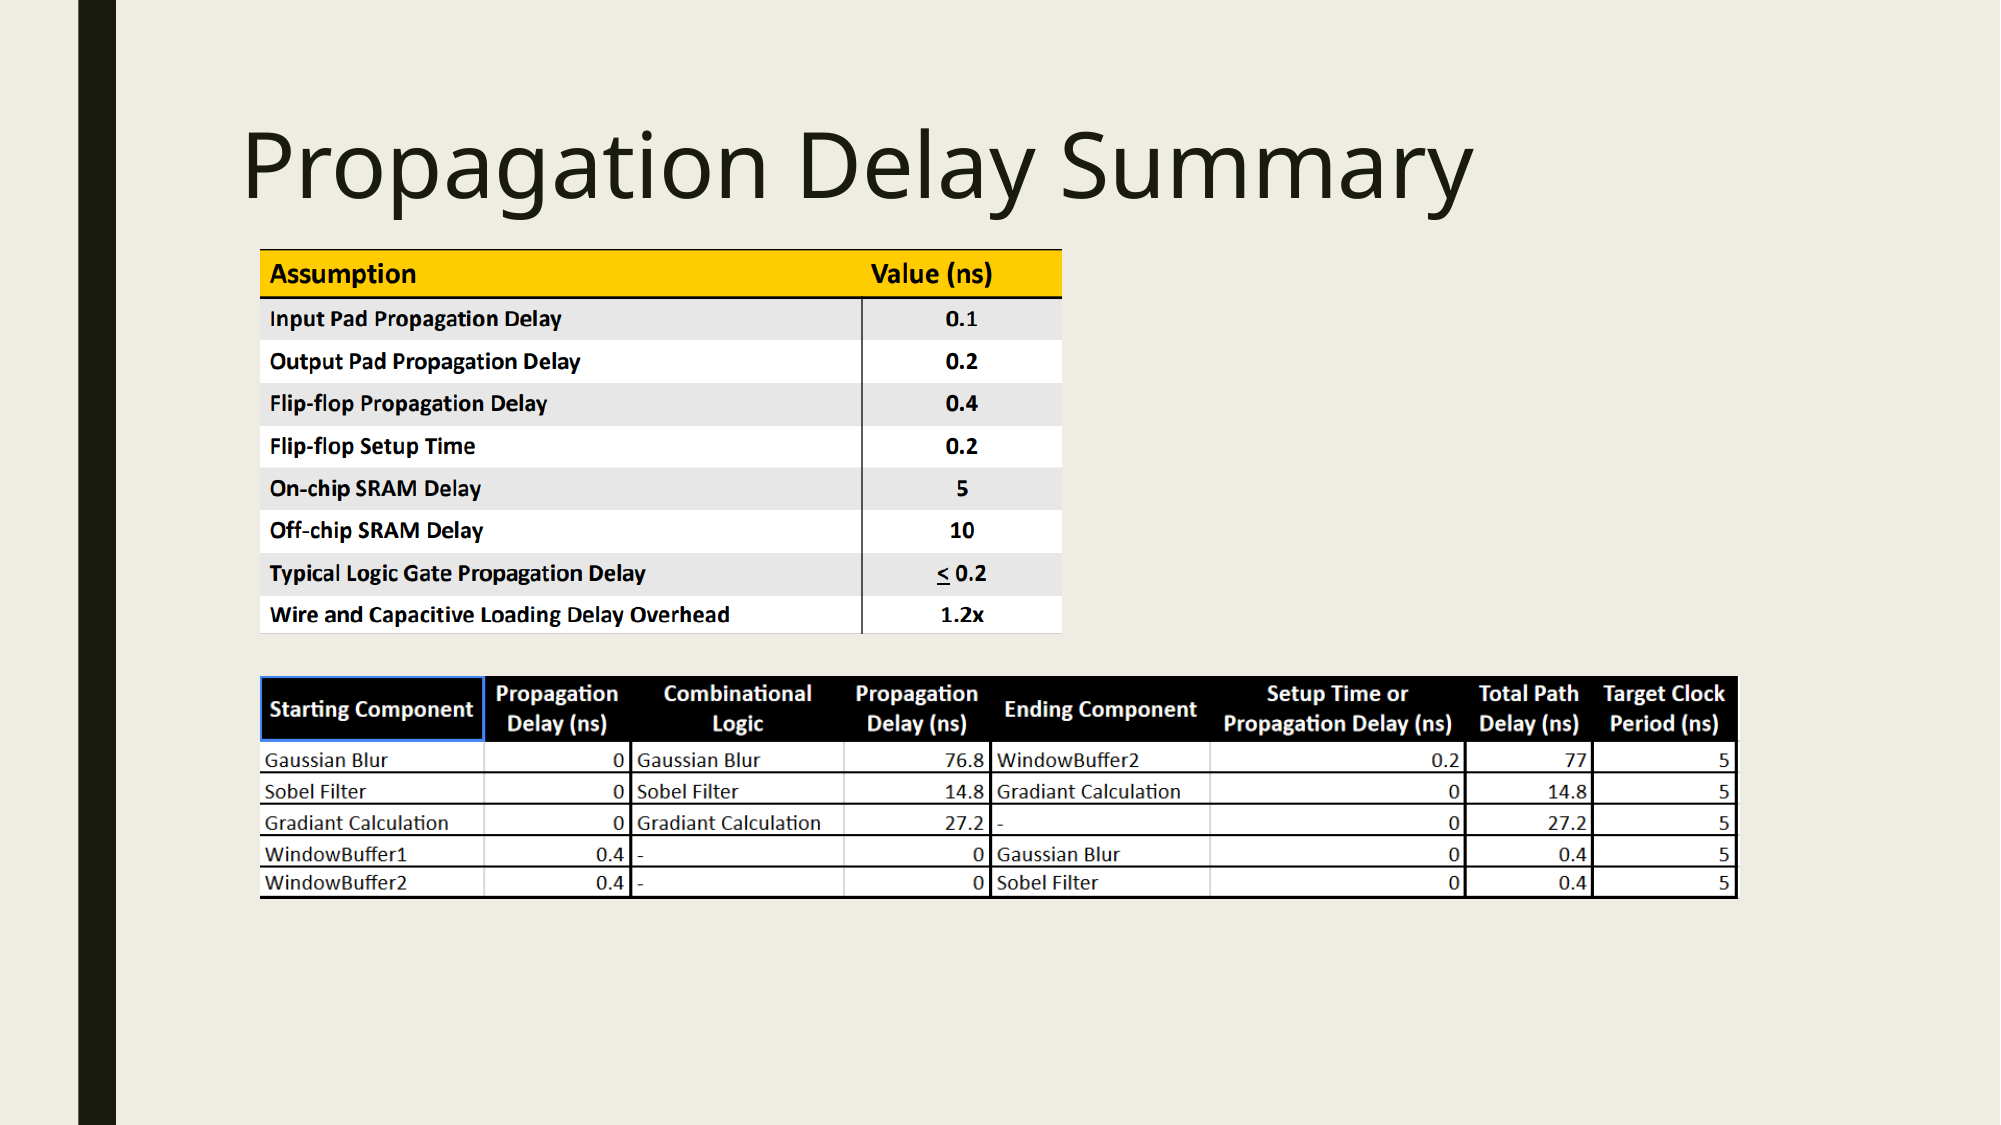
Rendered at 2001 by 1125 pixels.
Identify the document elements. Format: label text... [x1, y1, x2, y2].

picture [260, 248, 1062, 634]
title Propagation Delay Summary [225, 112, 1800, 357]
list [260, 676, 1740, 899]
